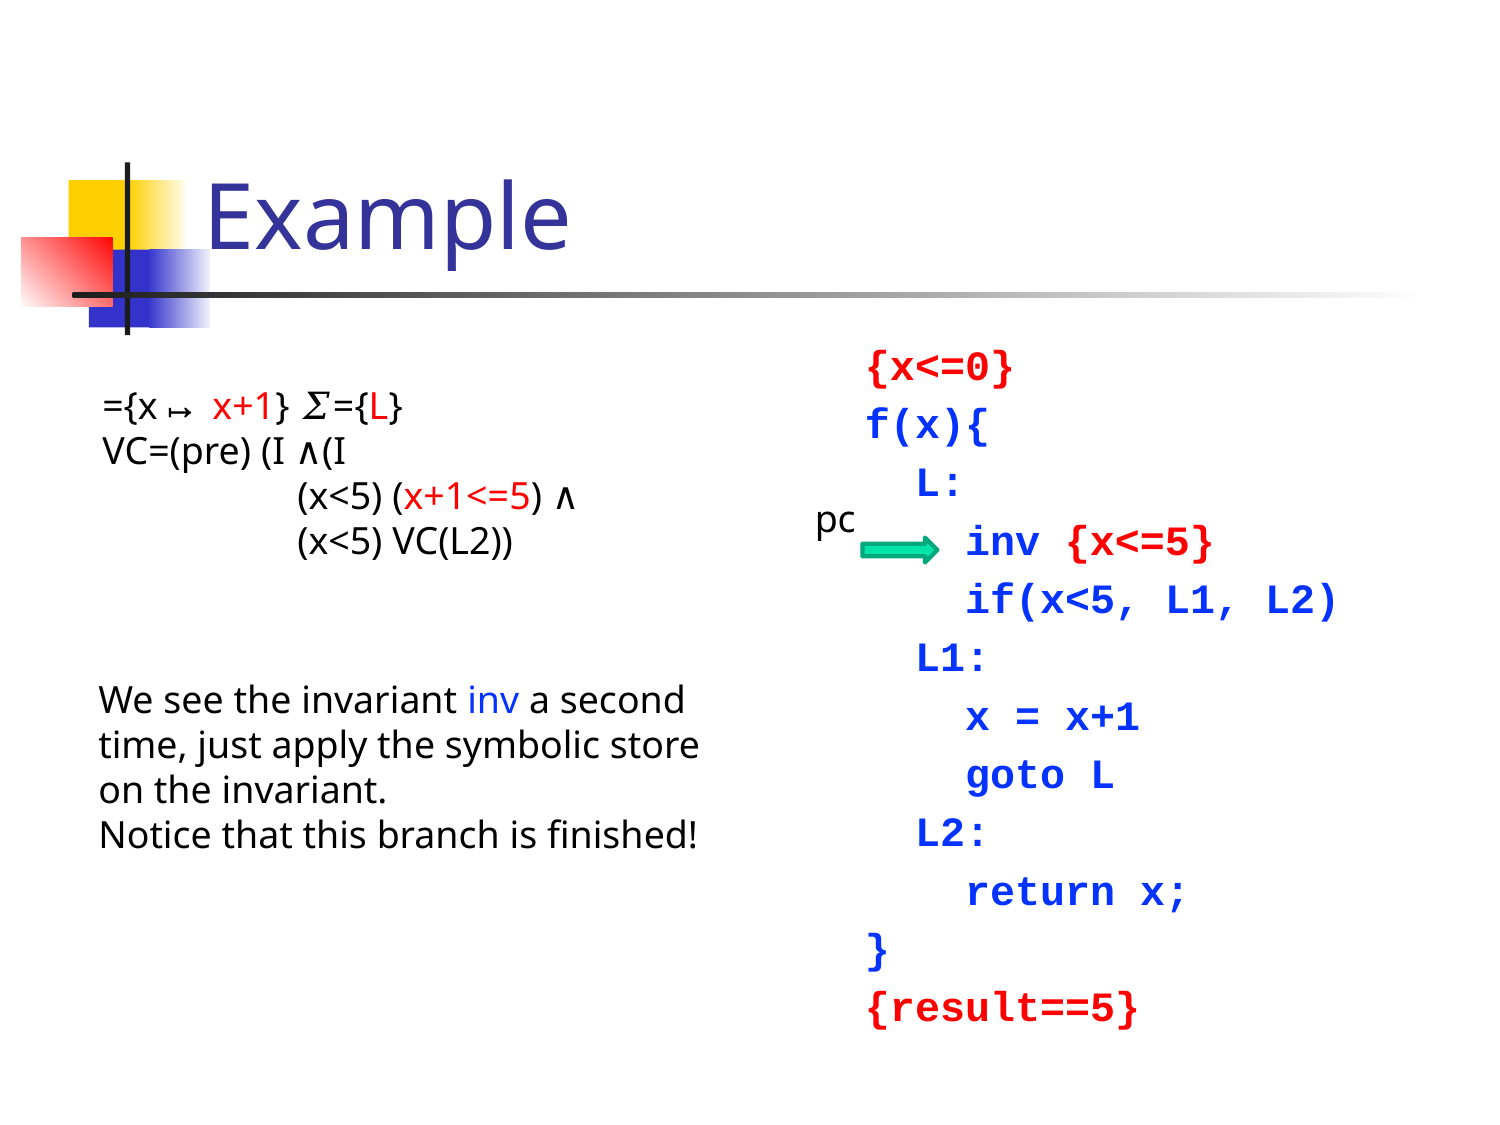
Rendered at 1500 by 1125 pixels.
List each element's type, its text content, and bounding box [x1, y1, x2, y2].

title Example [188, 35, 1468, 275]
text_box {x<=0} f(x){ L: inv {x<=5} if(x<5, L1, L2) L1: x = x+1 goto L L2: return x; } {result==5} [849, 330, 1438, 1006]
text_box We see the invariant inv a second time, just apply the symbolic store on the invariant. Notice that this branch is finished! [83, 668, 734, 864]
text_box pc [799, 487, 888, 548]
text_box [860, 535, 940, 565]
